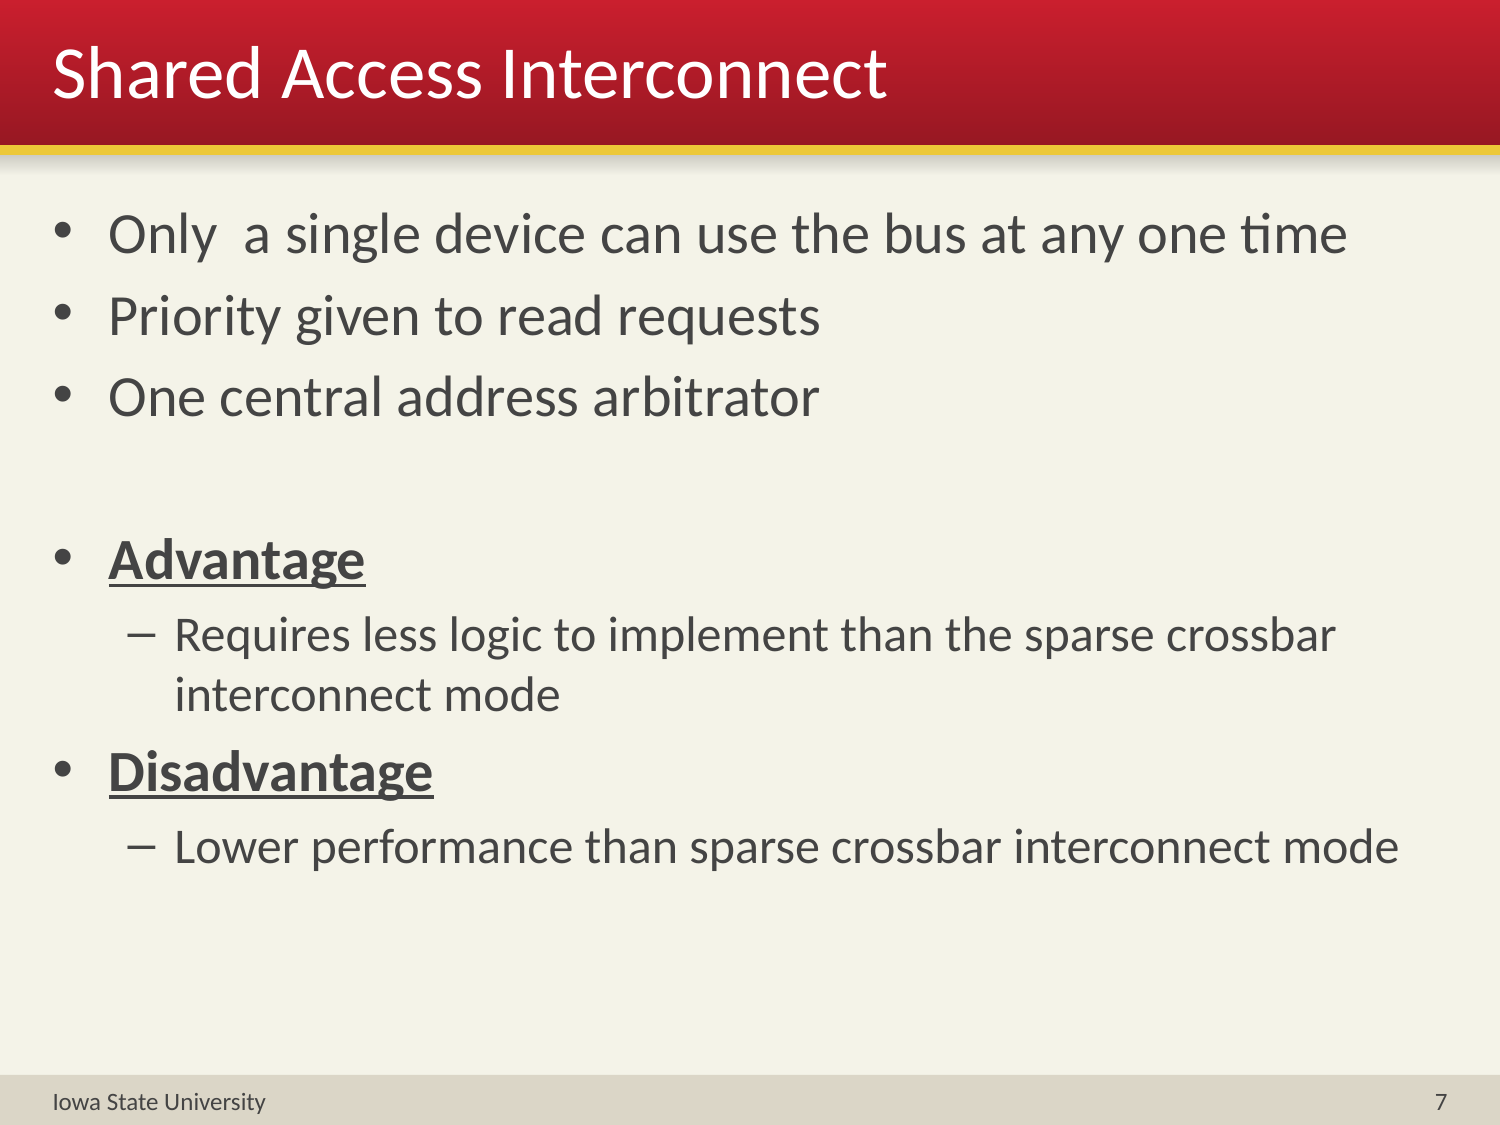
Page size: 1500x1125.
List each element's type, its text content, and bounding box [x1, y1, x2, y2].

slide_number Iowa State University [37, 1074, 388, 1125]
title Shared Access Interconnect [37, 0, 1463, 163]
slide_number 7 [1112, 1074, 1463, 1125]
list Only a single device can use the bus at any one time Priority given to read requests One central address arbitrator Advantage Requires less logic to implement than the sparse crossbar interconnect mode Disadvantage Lower performance than sparse crossbar interconnect mode [37, 187, 1463, 1038]
